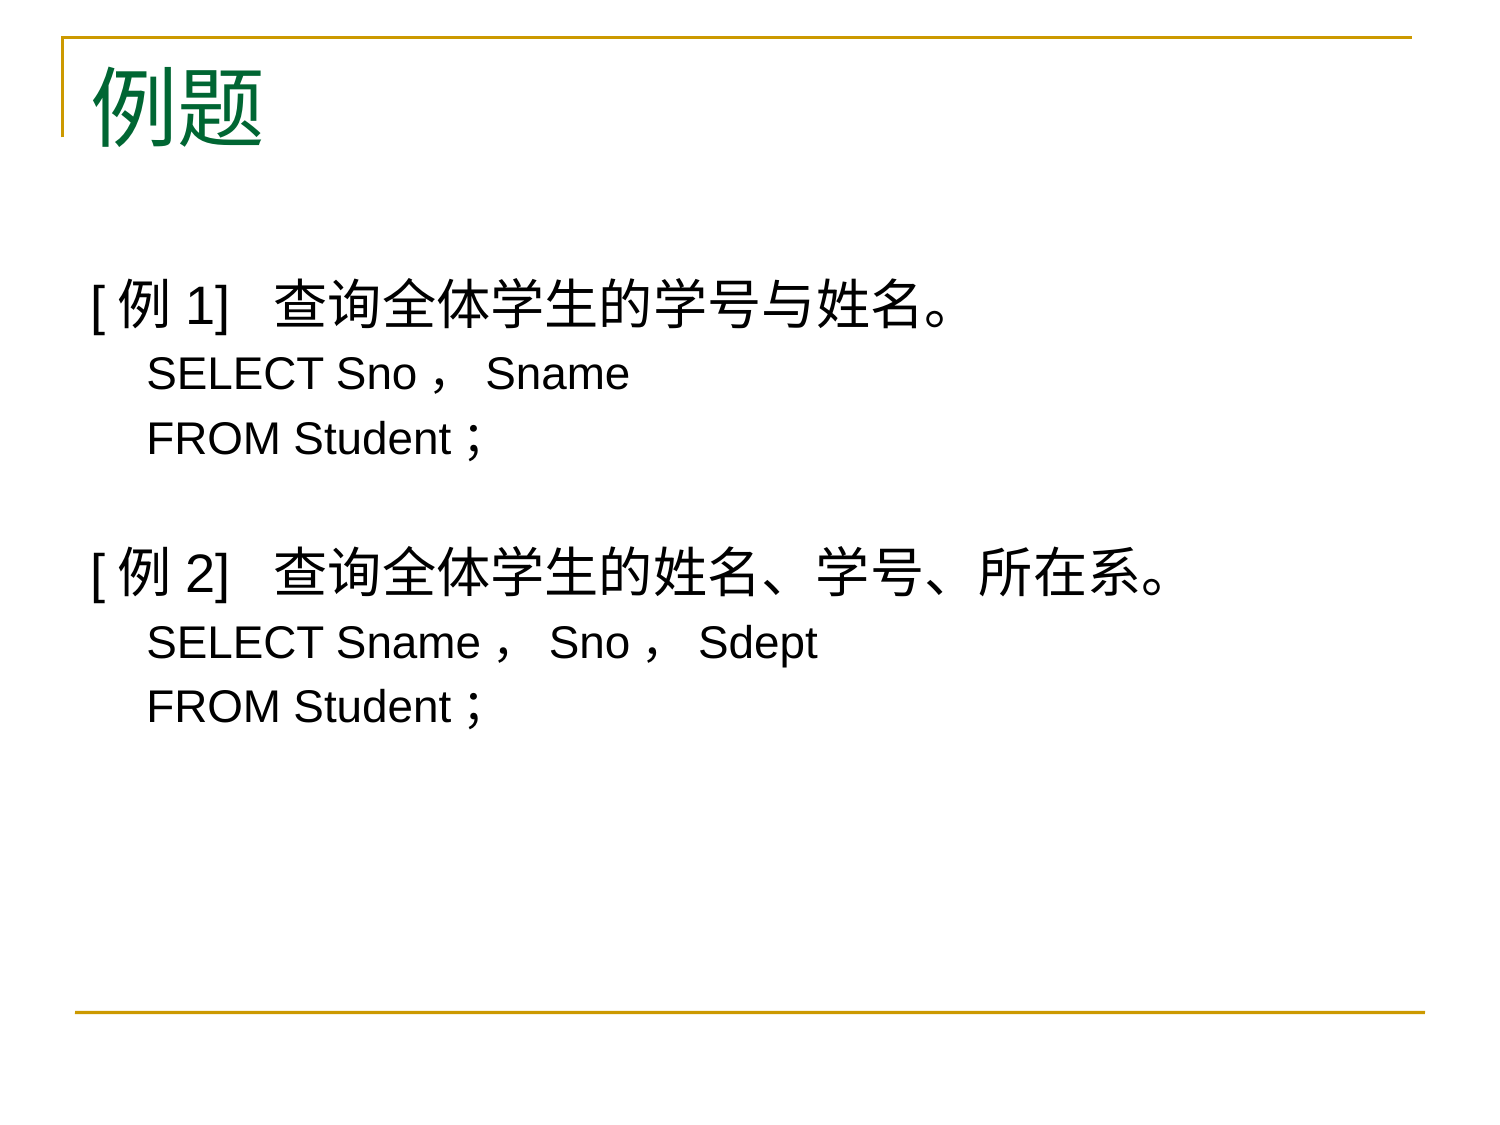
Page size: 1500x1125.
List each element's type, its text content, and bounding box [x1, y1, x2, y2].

title 例题 [75, 45, 1425, 233]
list [例1] 查询全体学生的学号与姓名。 SELECT Sno，Sname FROM Student； [例2] 查询全体学生的姓名、学号、所在系。 SELECT Sname，Sno，Sdept FROM Student； [75, 262, 1425, 1006]
